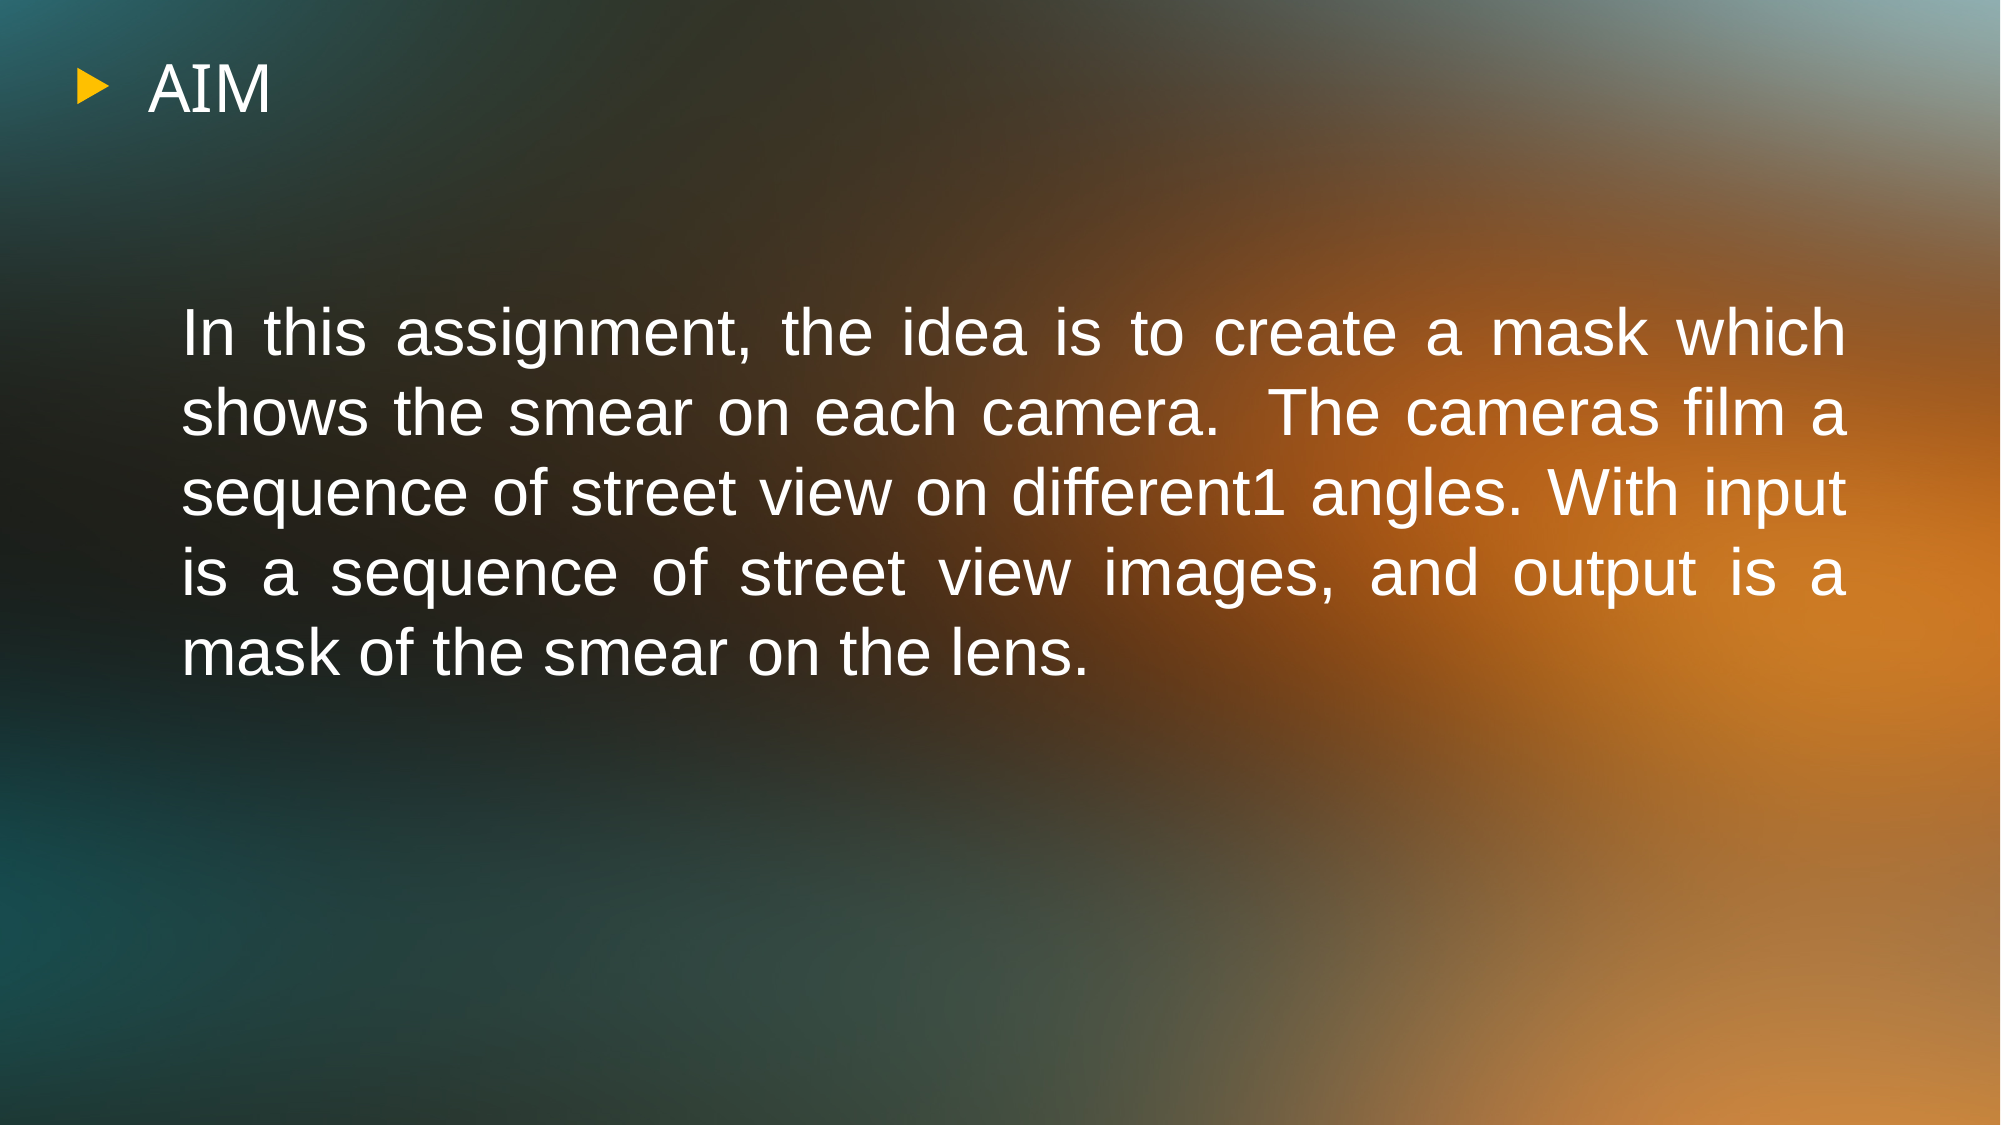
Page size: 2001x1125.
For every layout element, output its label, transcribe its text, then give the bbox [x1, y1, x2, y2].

picture [0, 0, 2001, 1125]
text_box In this assignment, the idea is to create a mask which shows the smear on each camera. The cameras film a sequence of street view on different1 angles. With input is a sequence of street view images, and output is a mask of the smear on the lens. [181, 281, 1849, 774]
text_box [77, 37, 290, 134]
